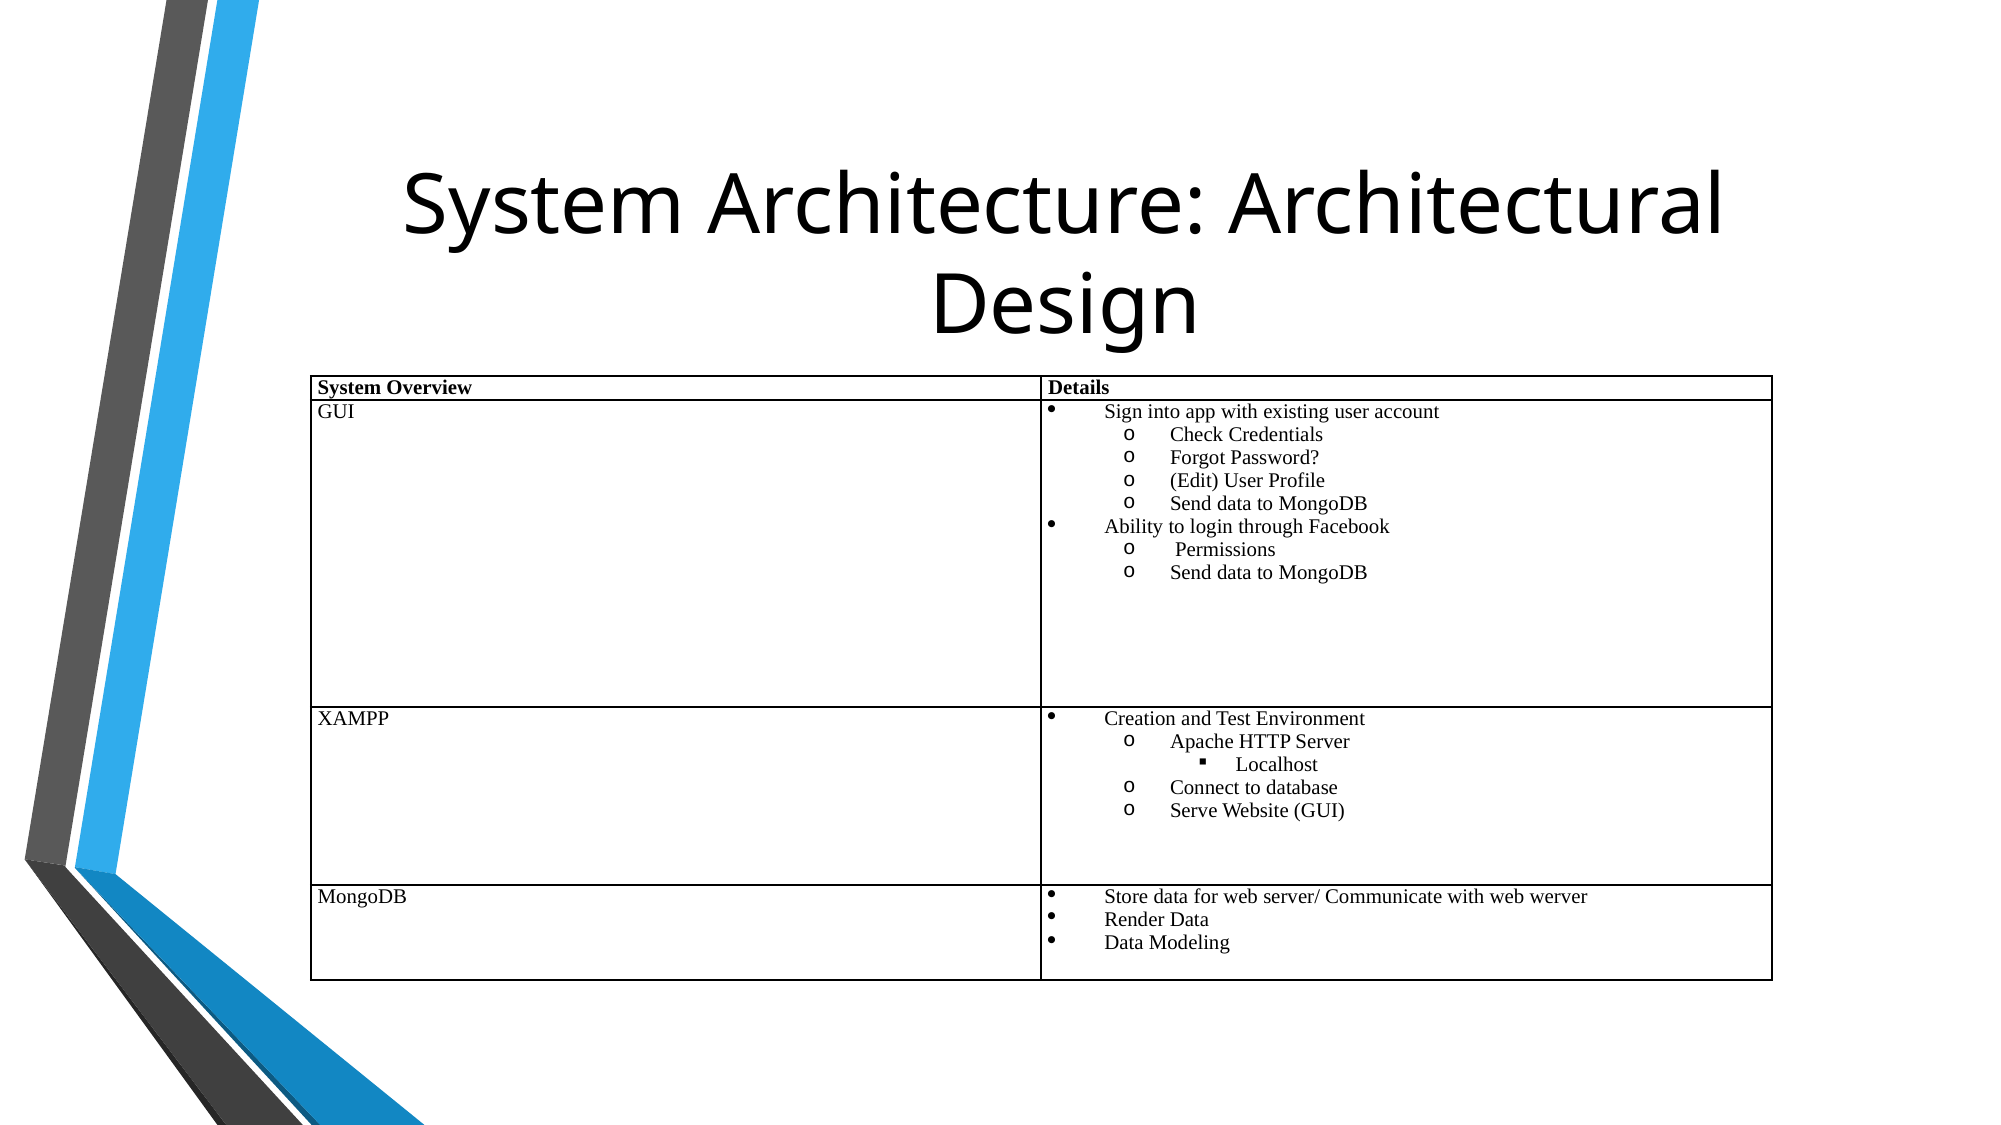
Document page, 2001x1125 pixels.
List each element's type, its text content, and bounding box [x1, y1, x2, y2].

table_cell GUI [312, 401, 1040, 706]
table_cell Sign into app with existing user account Check Credentials Forgot Password? (Edit) User Profile Send data to MongoDB Ability to login through Facebook Permissions Send data to MongoDB [1042, 401, 1771, 706]
title System Architecture: Architectural Design [243, 106, 1887, 394]
table_header Details [1042, 377, 1771, 399]
table_cell Creation and Test Environment Apache HTTP Server Localhost Connect to database Serve Website (GUI) [1042, 708, 1771, 884]
table_header System Overview [312, 377, 1040, 399]
table_cell XAMPP [312, 708, 1040, 884]
table_cell Store data for web server/ Communicate with web werver Render Data Data Modeling [1042, 886, 1771, 979]
table_cell MongoDB [312, 886, 1040, 979]
